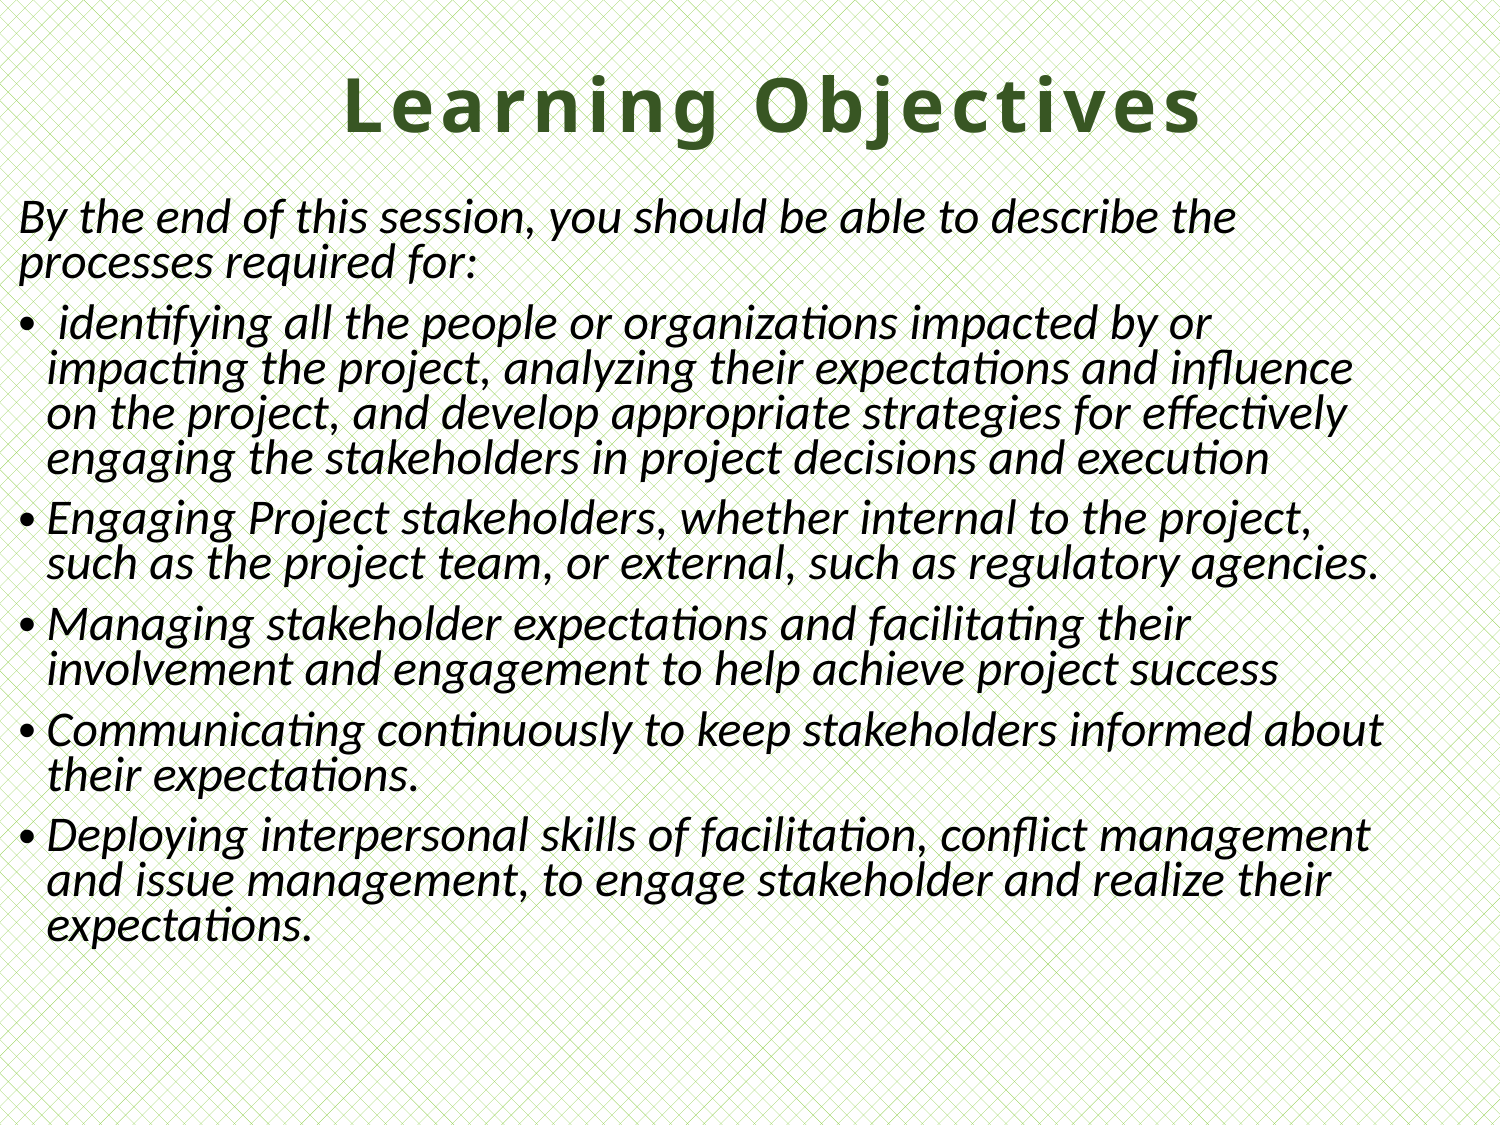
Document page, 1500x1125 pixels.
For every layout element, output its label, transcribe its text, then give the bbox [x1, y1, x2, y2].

title Learning Objectives [125, 0, 1419, 218]
list By the end of this session, you should be able to describe the processes required for: identifying all the people or organizations impacted by or impacting the project, analyzing their expectations and influence on the project, and develop appropriate strategies for effectively engaging the stakeholders in project decisions and execution Engaging Project stakeholders, whether internal to the project, such as the project team, or external, such as regulatory agencies. Managing stakeholder expectations and facilitating their involvement and engagement to help achieve project success Communicating continuously to keep stakeholders informed about their expectations. Deploying interpersonal skills of facilitation, conflict management and issue management, to engage stakeholder and realize their expectations. [3, 190, 1419, 1125]
